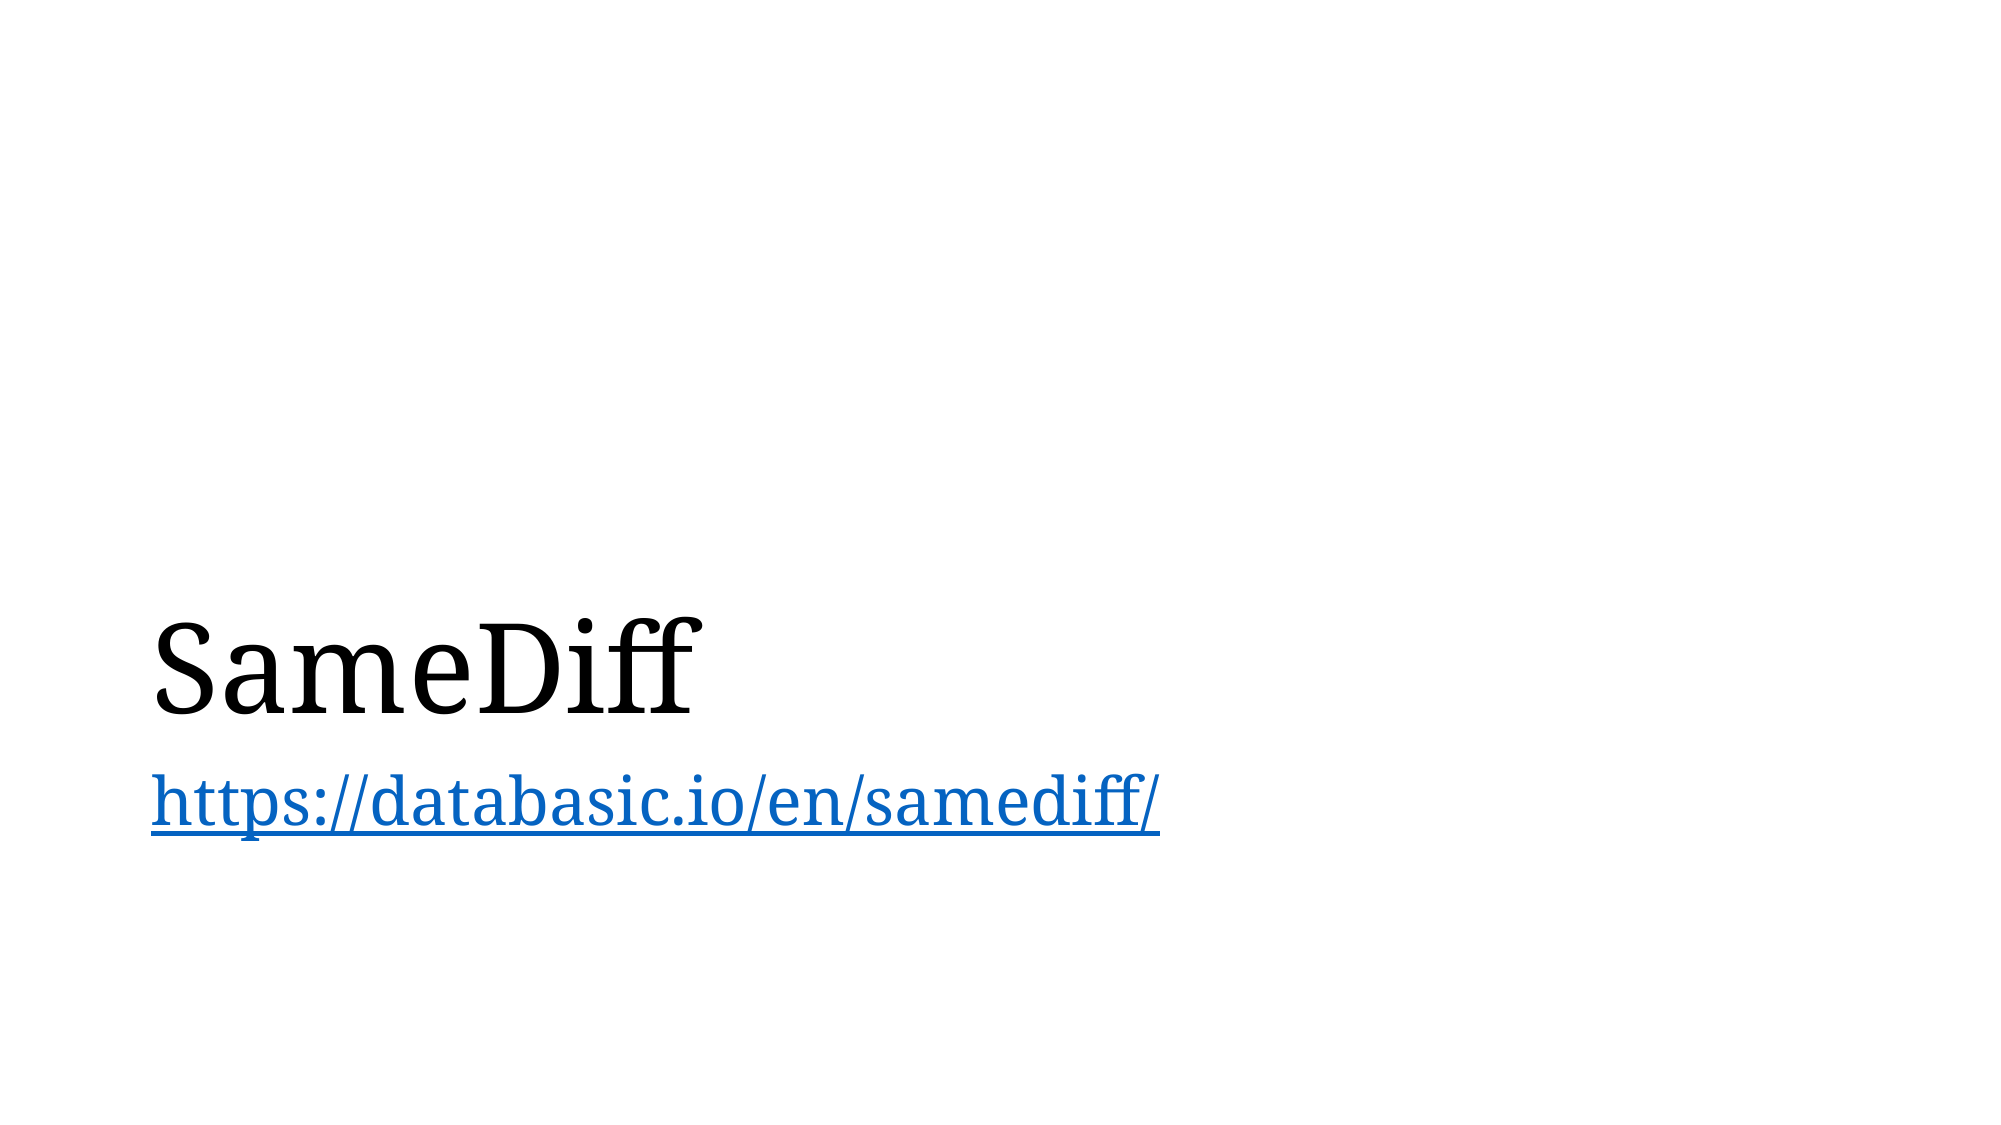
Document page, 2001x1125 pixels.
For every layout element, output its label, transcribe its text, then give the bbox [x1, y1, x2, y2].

title SameDiff [136, 280, 1862, 749]
list https://databasic.io/en/samediff/ [136, 752, 1862, 999]
